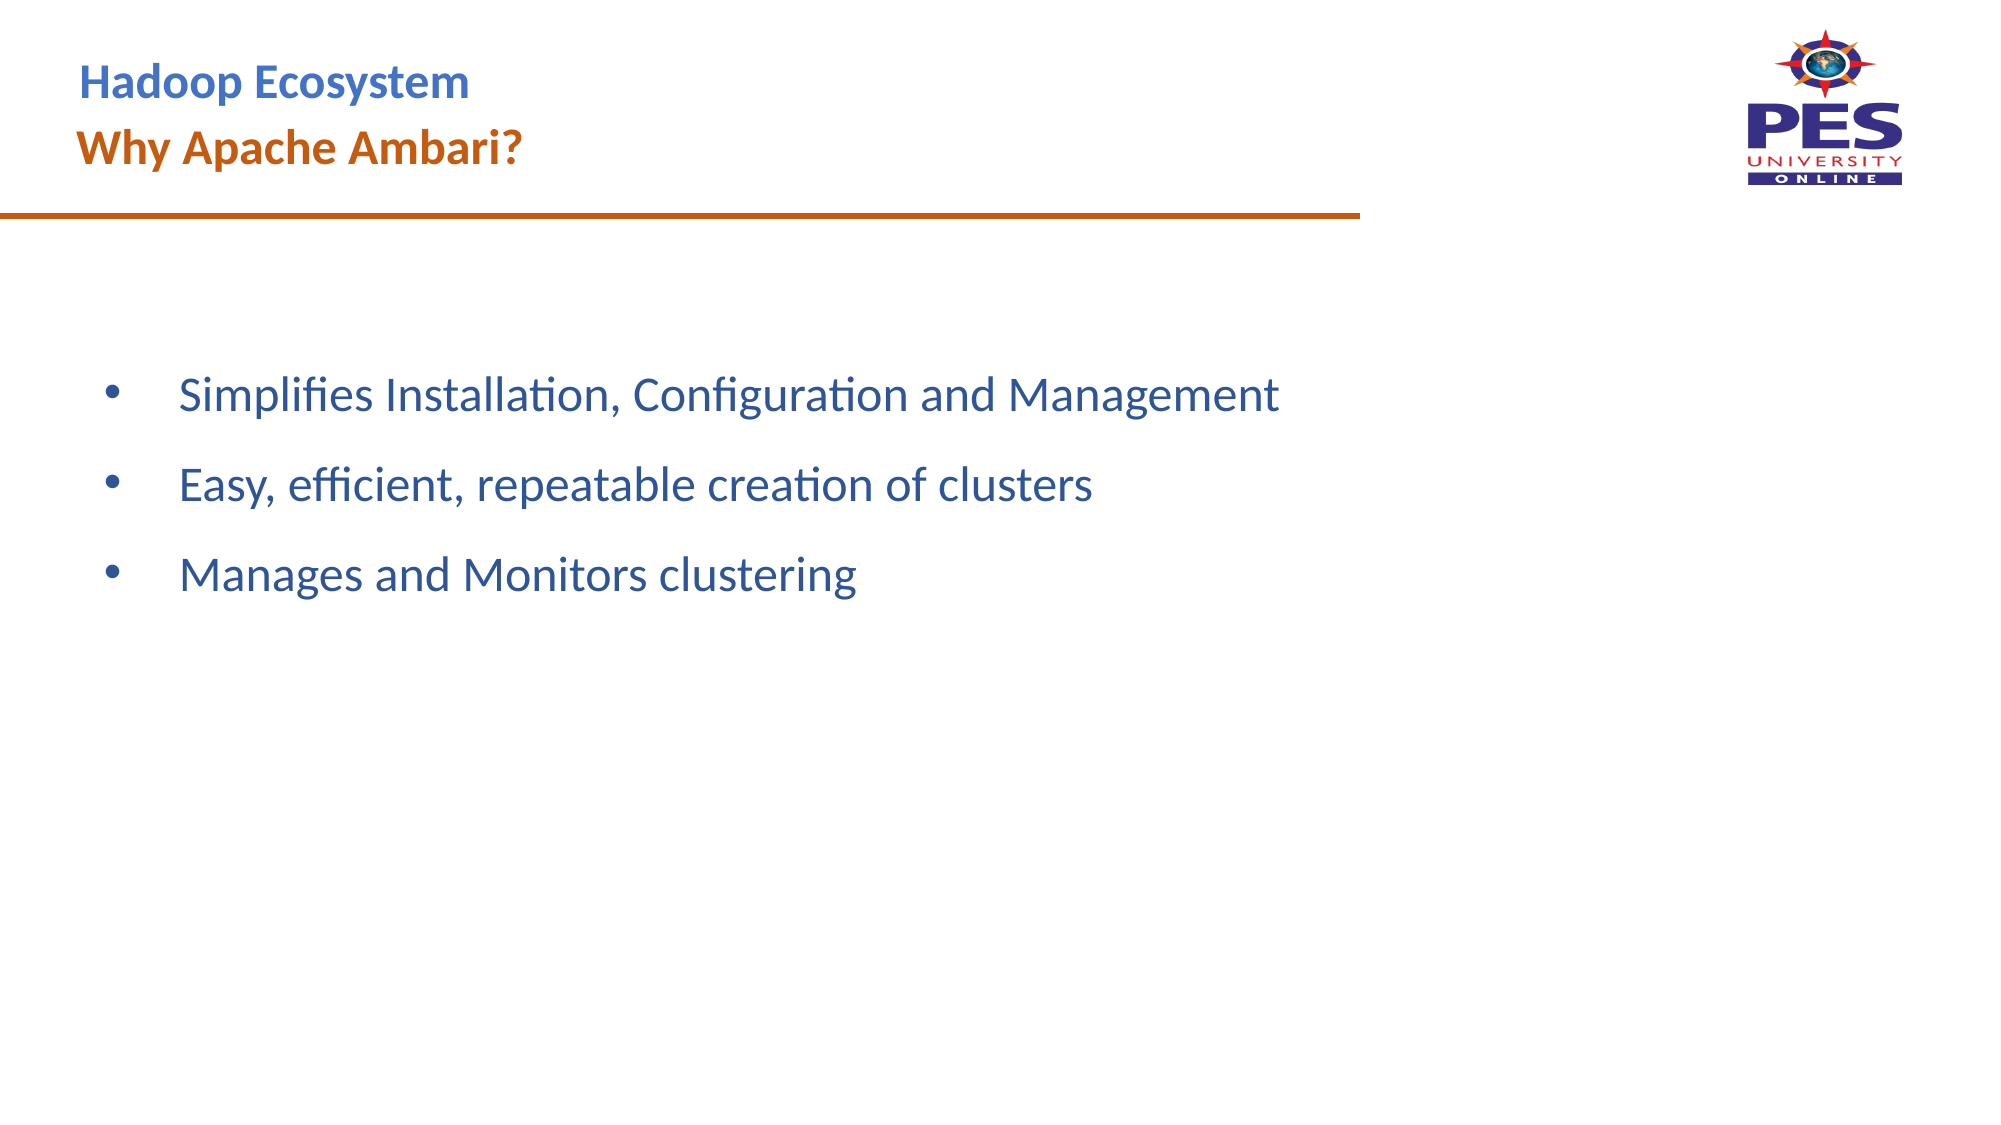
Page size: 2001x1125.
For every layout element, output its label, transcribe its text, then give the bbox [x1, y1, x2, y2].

text_box Simplifies Installation, Configuration and Management Easy, efficient, repeatable creation of clusters Manages and Monitors clustering [89, 323, 1629, 609]
text_box Hadoop Ecosystem [64, 41, 1295, 117]
picture [1748, 29, 1902, 185]
text_box Why Apache Ambari? [60, 106, 1374, 182]
